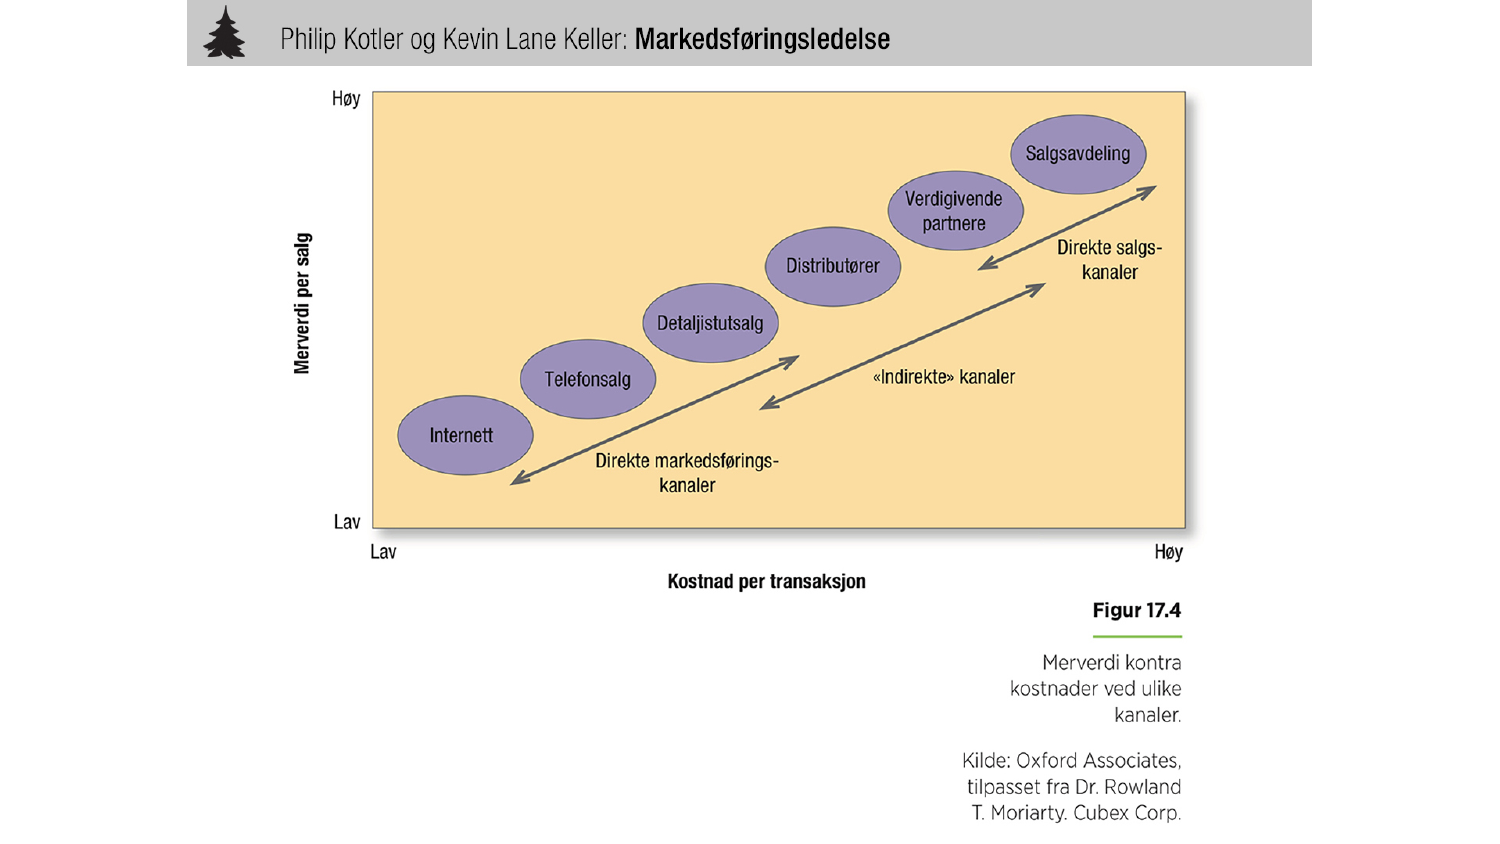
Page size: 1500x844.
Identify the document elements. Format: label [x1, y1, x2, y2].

picture [187, 0, 1312, 844]
